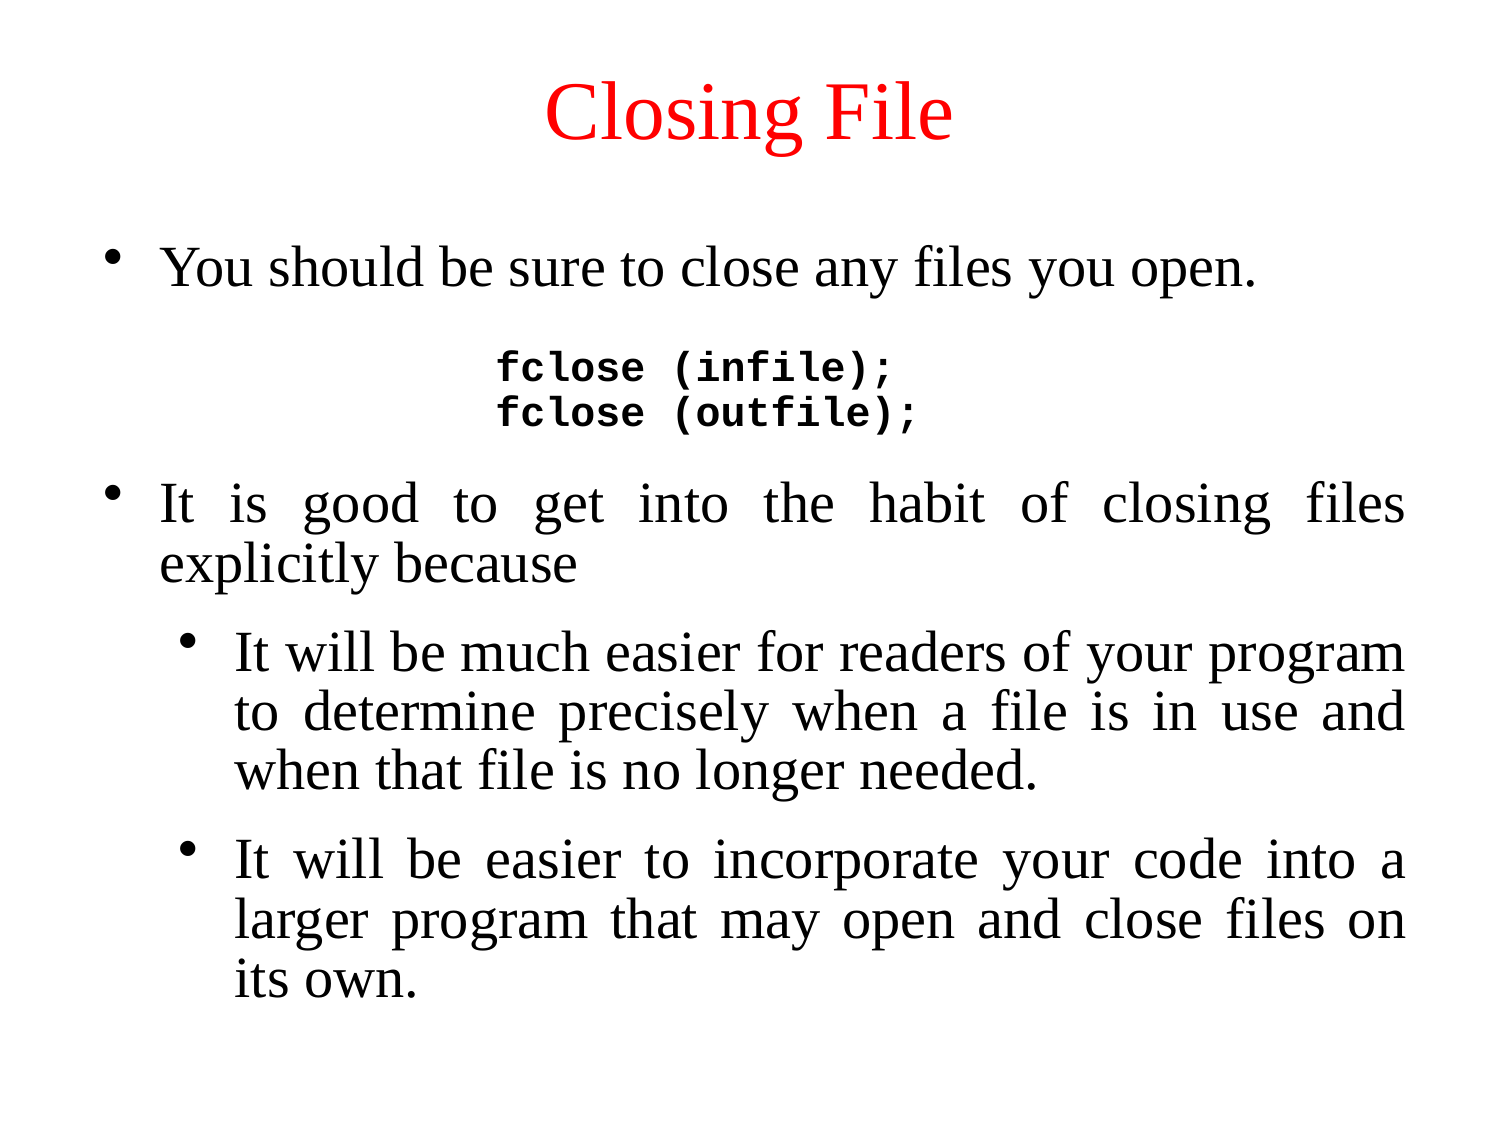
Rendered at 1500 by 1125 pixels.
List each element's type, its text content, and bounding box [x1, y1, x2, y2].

text_box It is good to get into the habit of closing files explicitly because It will be much easier for readers of your program to determine precisely when a file is in use and when that file is no longer needed. It will be easier to incorporate your code into a larger program that may open and close files on its own. [88, 468, 1422, 1035]
text_box fclose (infile); fclose (outfile); [76, 338, 1340, 443]
title Closing File [0, 12, 1500, 200]
text_box You should be sure to close any files you open. [88, 231, 1422, 315]
